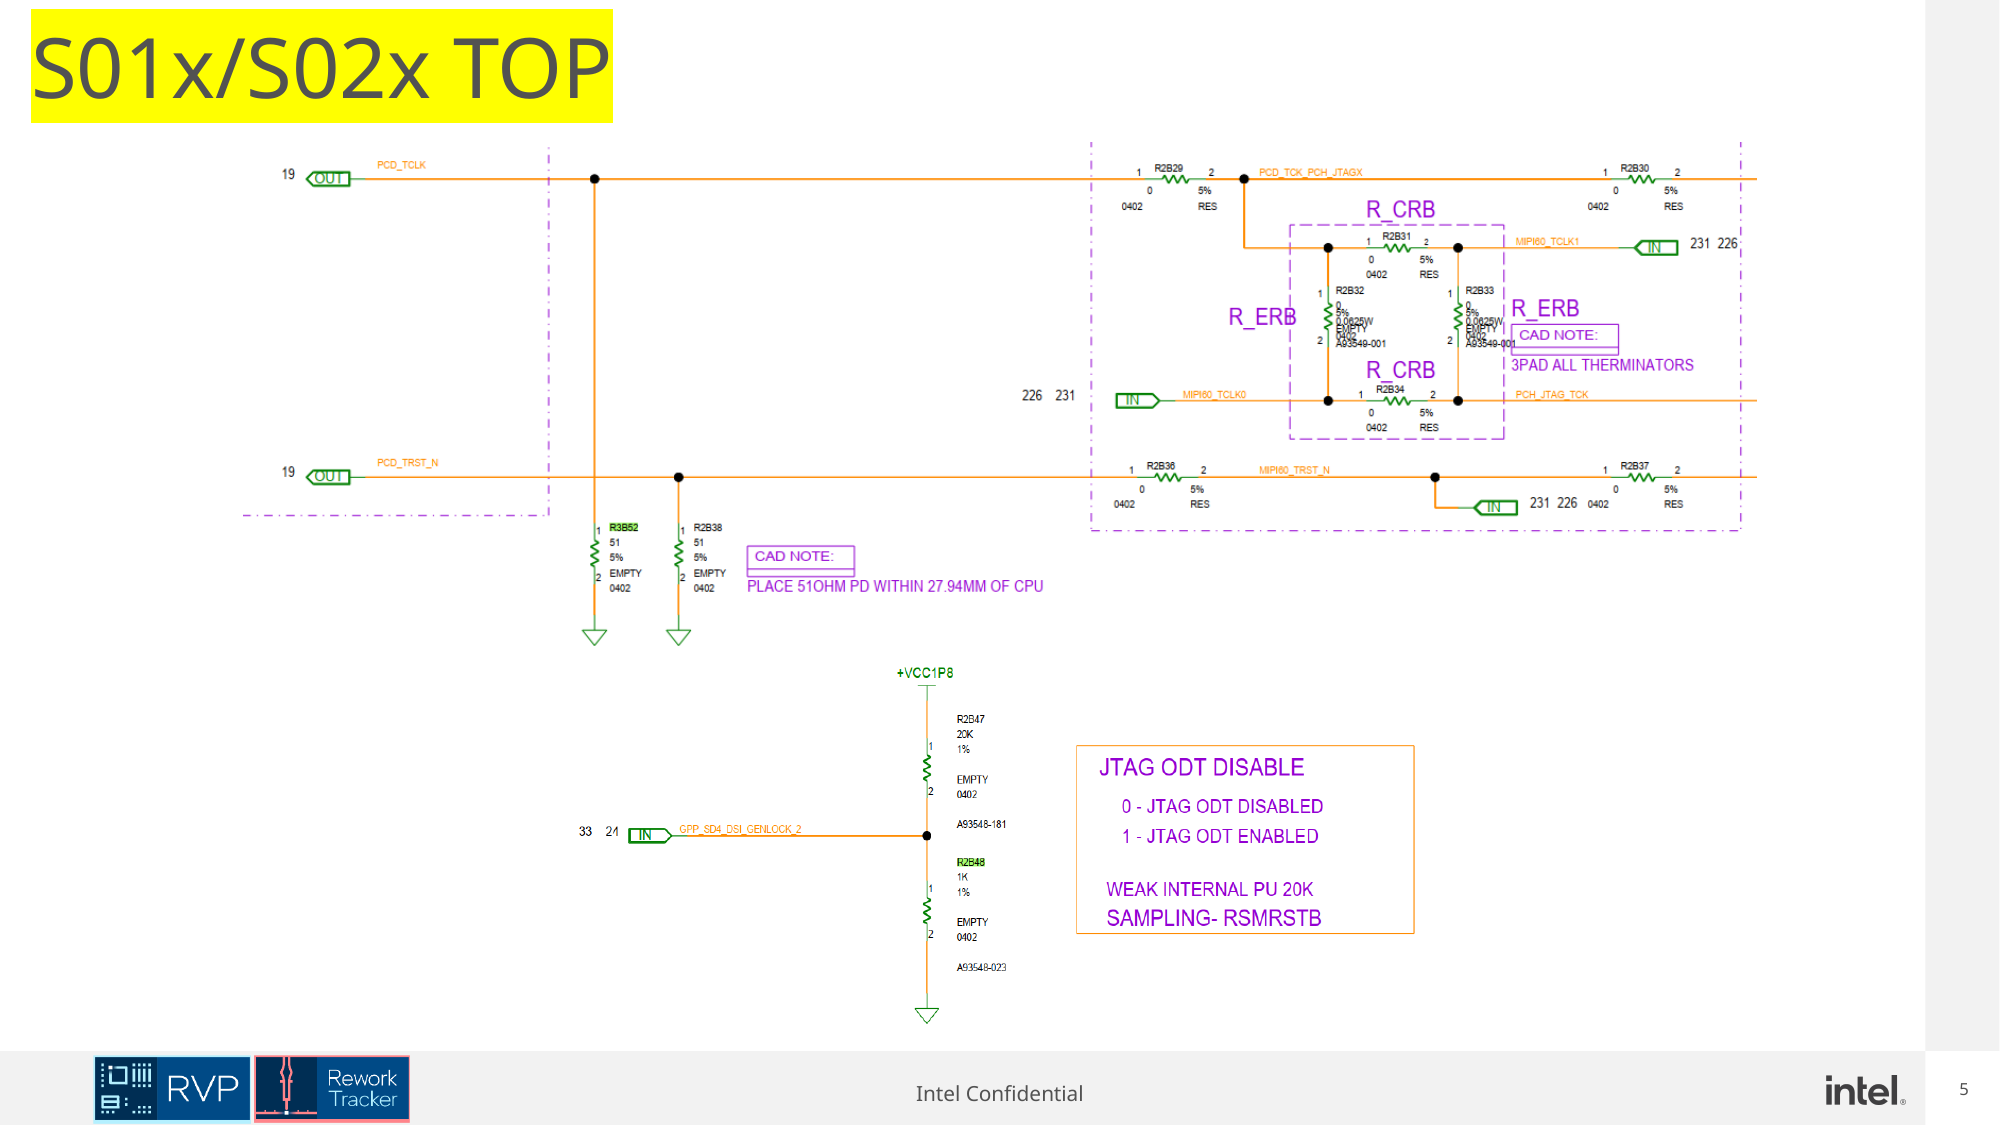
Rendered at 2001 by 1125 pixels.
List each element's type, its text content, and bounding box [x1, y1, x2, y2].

picture [552, 664, 1433, 1032]
picture [243, 142, 1757, 646]
title S01x/S02x TOP [30, 26, 1838, 184]
picture [93, 1055, 251, 1124]
picture [254, 1055, 410, 1123]
picture [1826, 1075, 1906, 1105]
